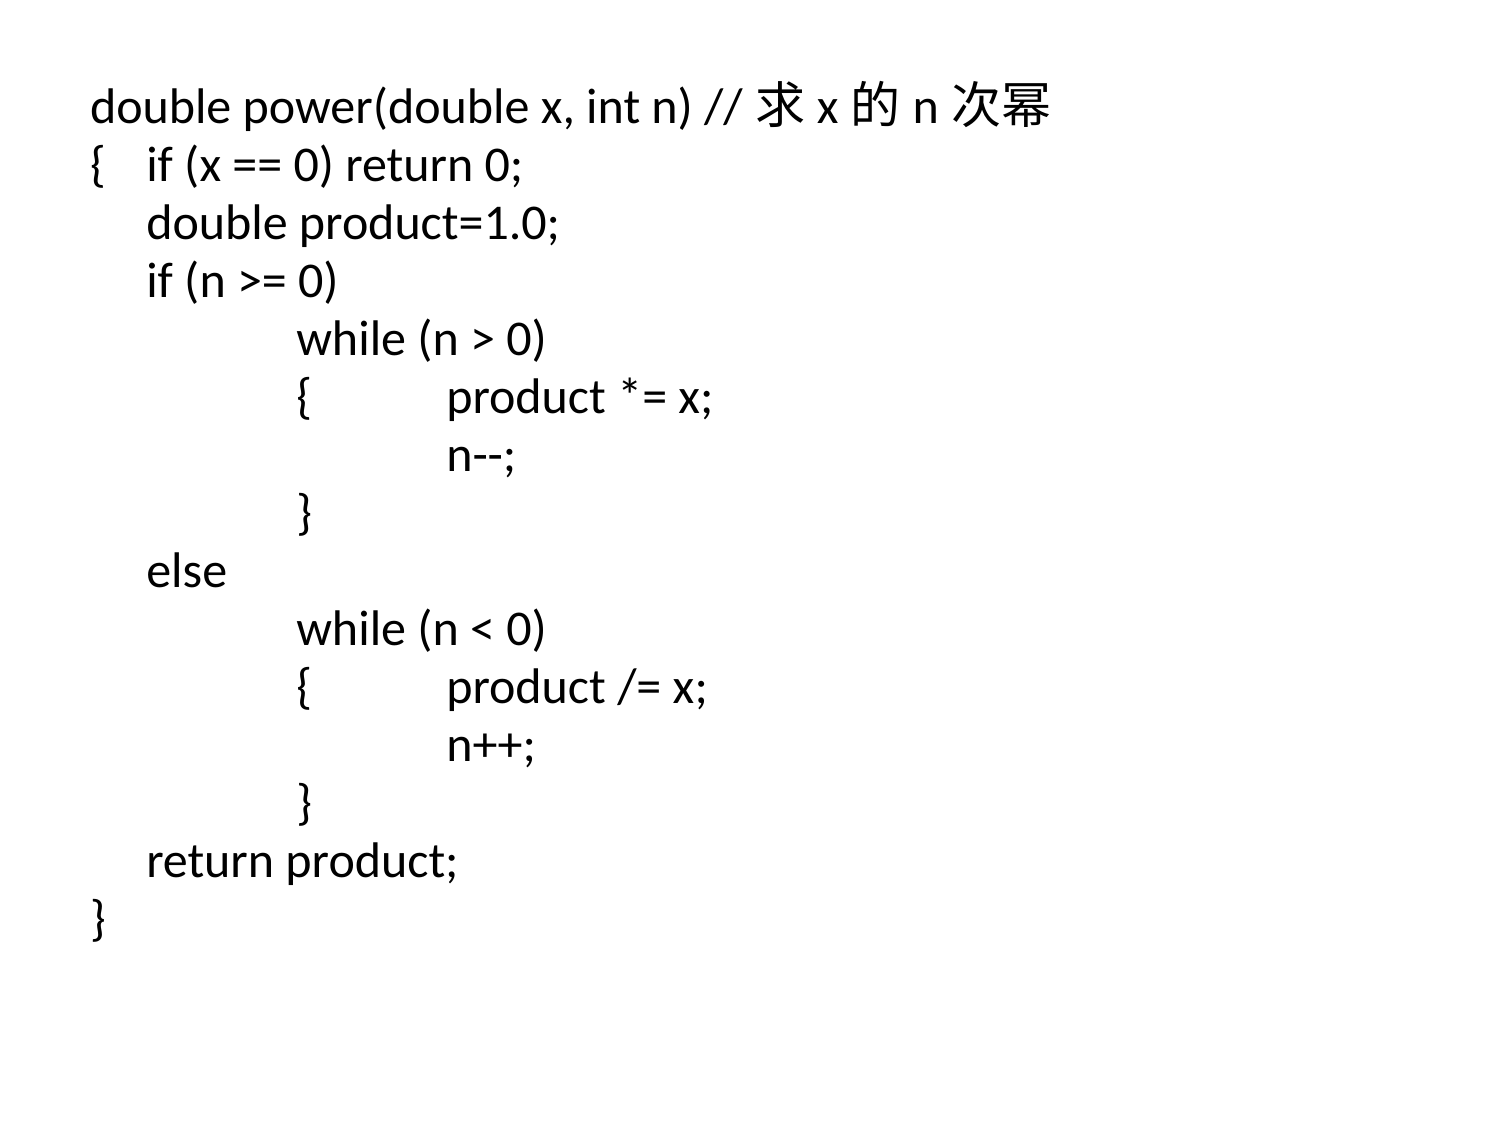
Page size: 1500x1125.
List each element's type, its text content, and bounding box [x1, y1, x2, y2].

list double power(double x, int n) //求x的n次幂 { if (x == 0) return 0; double product=1.0; if (n >= 0) while (n > 0) { product *= x; n--; } else while (n < 0) { product /= x; n++; } return product; } [75, 78, 1425, 1006]
